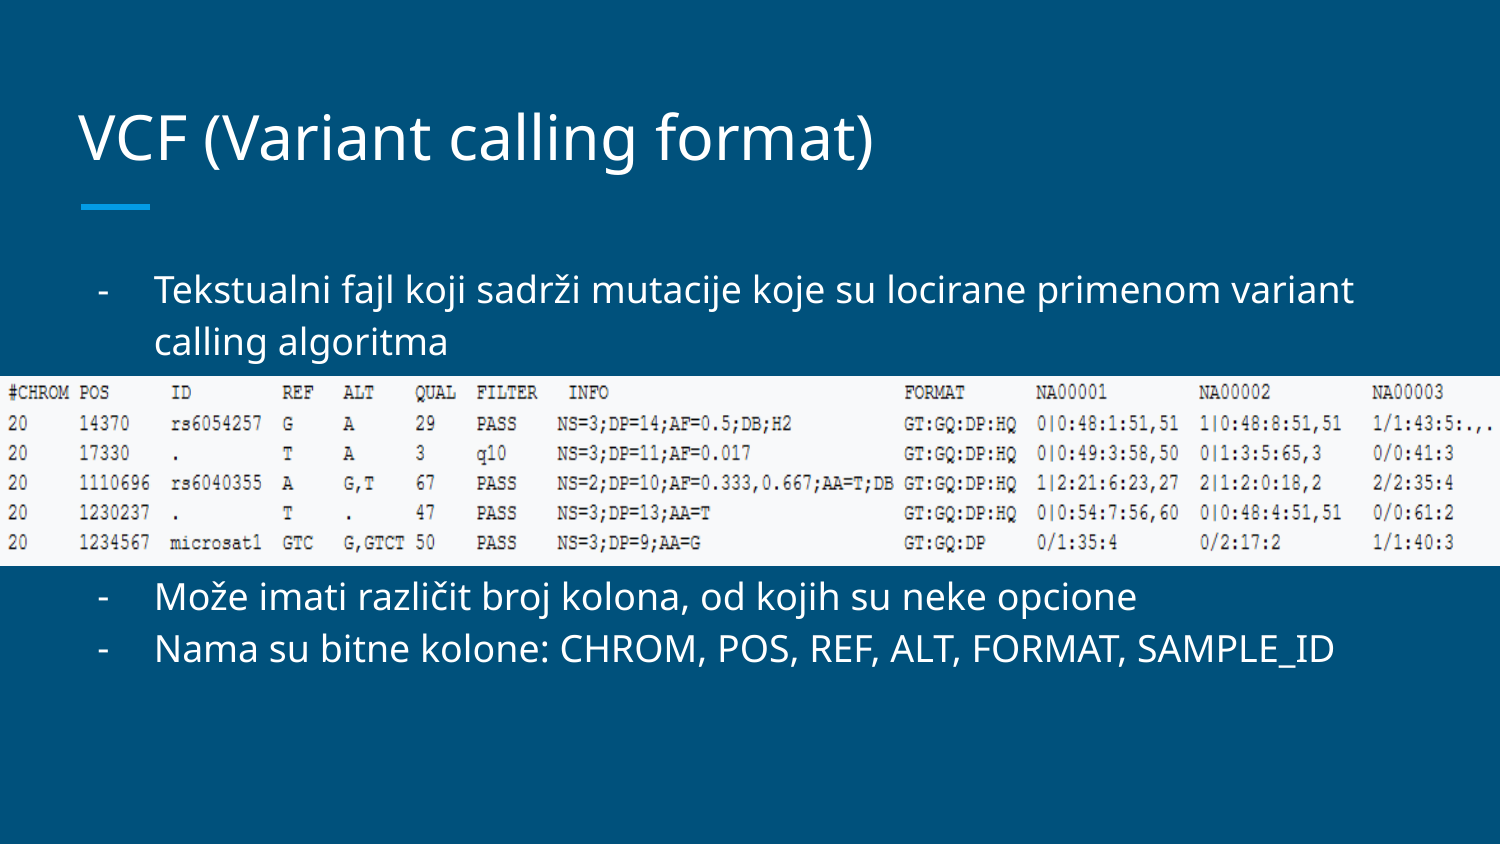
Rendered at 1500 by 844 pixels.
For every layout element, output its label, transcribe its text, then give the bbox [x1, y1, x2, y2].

picture [0, 377, 1500, 565]
title VCF (Variant calling format) [63, 75, 1437, 188]
list Tekstualni fajl koji sadrži mutacije koje su locirane primenom variant calling algoritma Može imati različit broj kolona, od kojih su neke opcione Nama su bitne kolone: CHROM, POS, REF, ALT, FORMAT, SAMPLE_ID [63, 244, 1437, 374]
list Tekstualni fajl koji sadrži mutacije koje su locirane primenom variant calling algoritma Može imati različit broj kolona, od kojih su neke opcione Nama su bitne kolone: CHROM, POS, REF, ALT, FORMAT, SAMPLE_ID [63, 575, 1437, 750]
